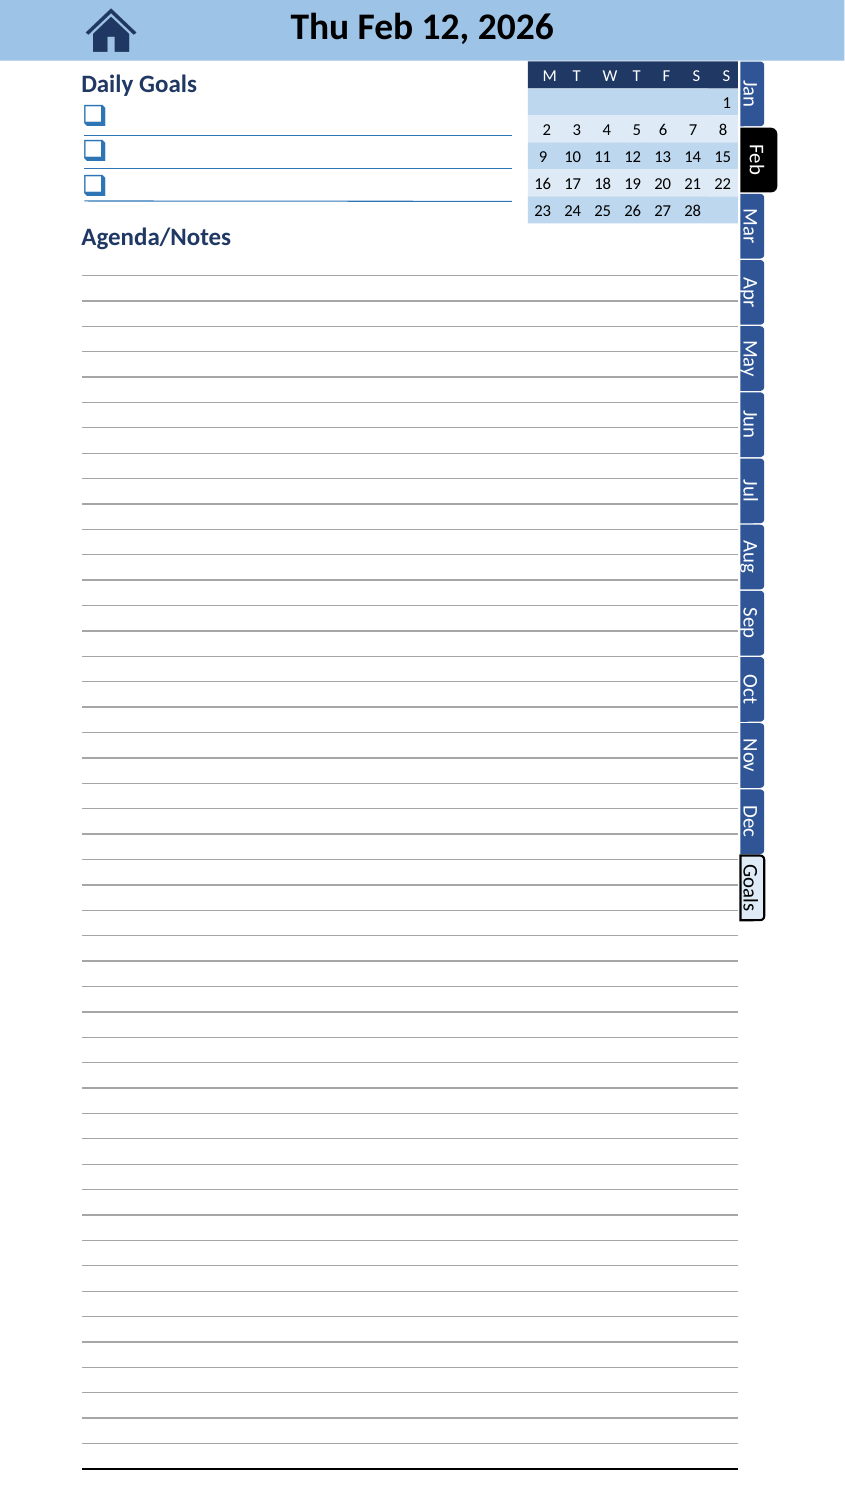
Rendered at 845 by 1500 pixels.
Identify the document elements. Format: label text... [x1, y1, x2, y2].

list Thu Feb 12, 2026 [190, 0, 655, 61]
picture [82, 1, 140, 59]
